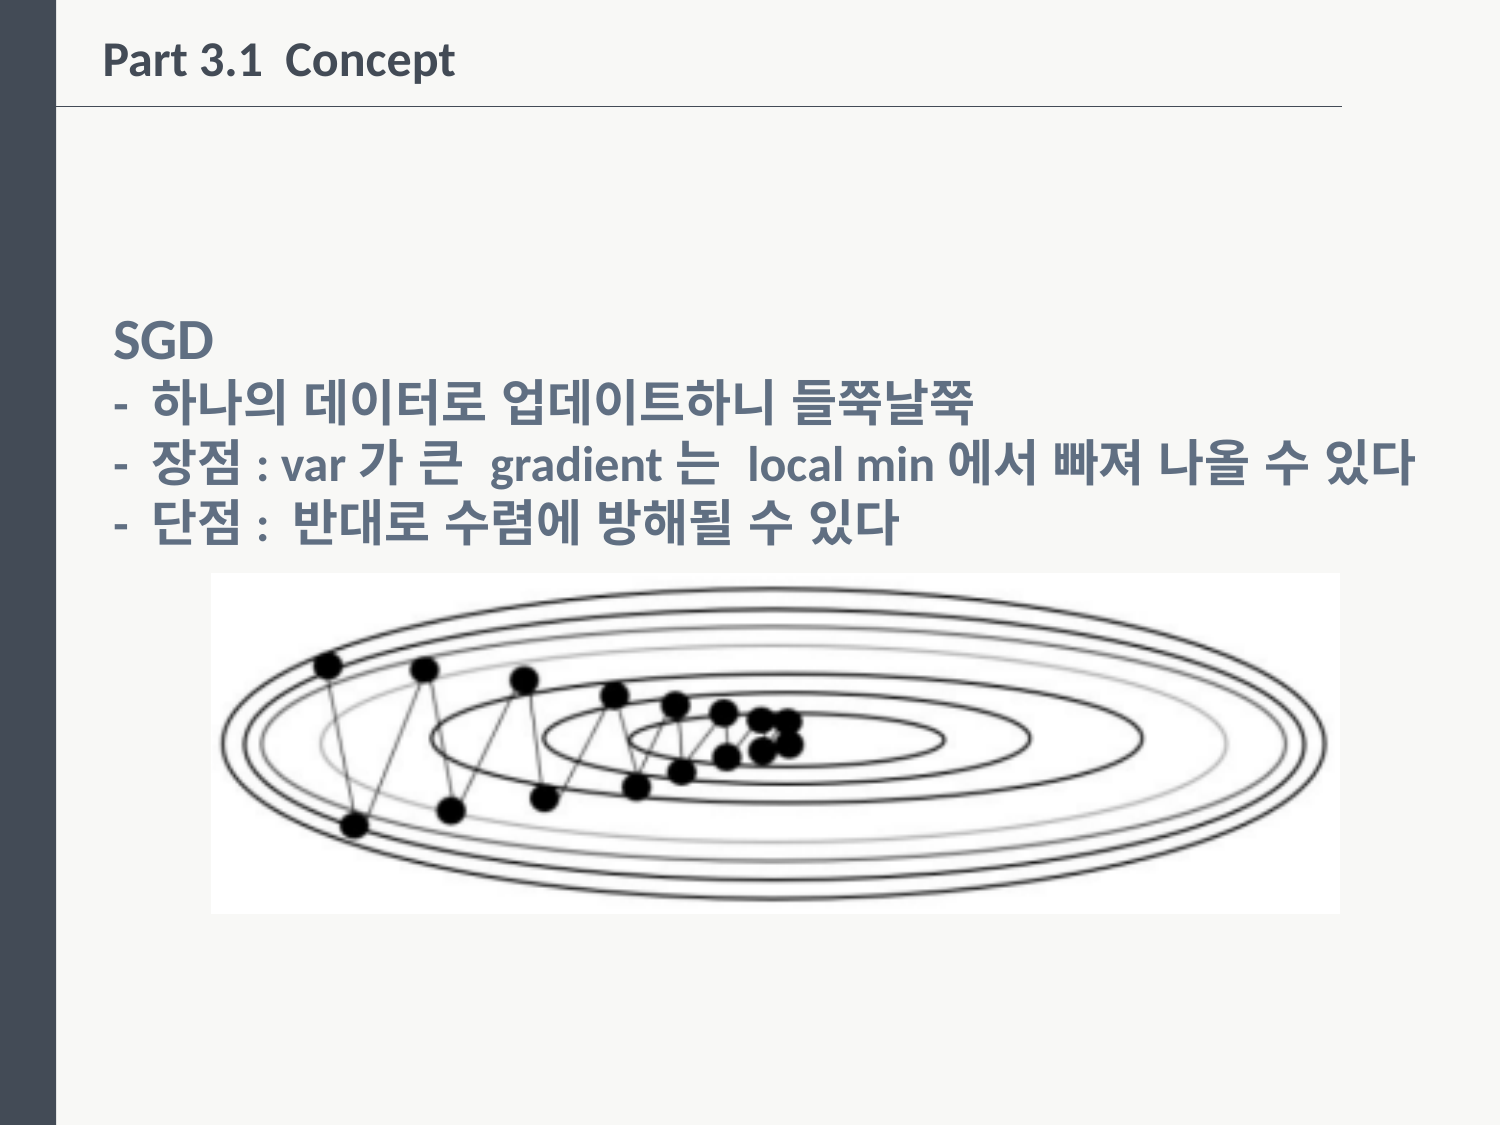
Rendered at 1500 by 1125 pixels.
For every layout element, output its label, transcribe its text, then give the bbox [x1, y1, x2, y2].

text_box [0, 0, 57, 1125]
picture [210, 573, 1340, 914]
text_box Part 3.1 Concept [87, 18, 471, 94]
text_box SGD - 하나의 데이터로 업데이트하니 들쭉날쭉 - 장점: var가 큰 gradient는 local min에서 빠져 나올 수 있다 - 단점: 반대로 수렴에 방해될 수 있다 [98, 293, 1453, 559]
